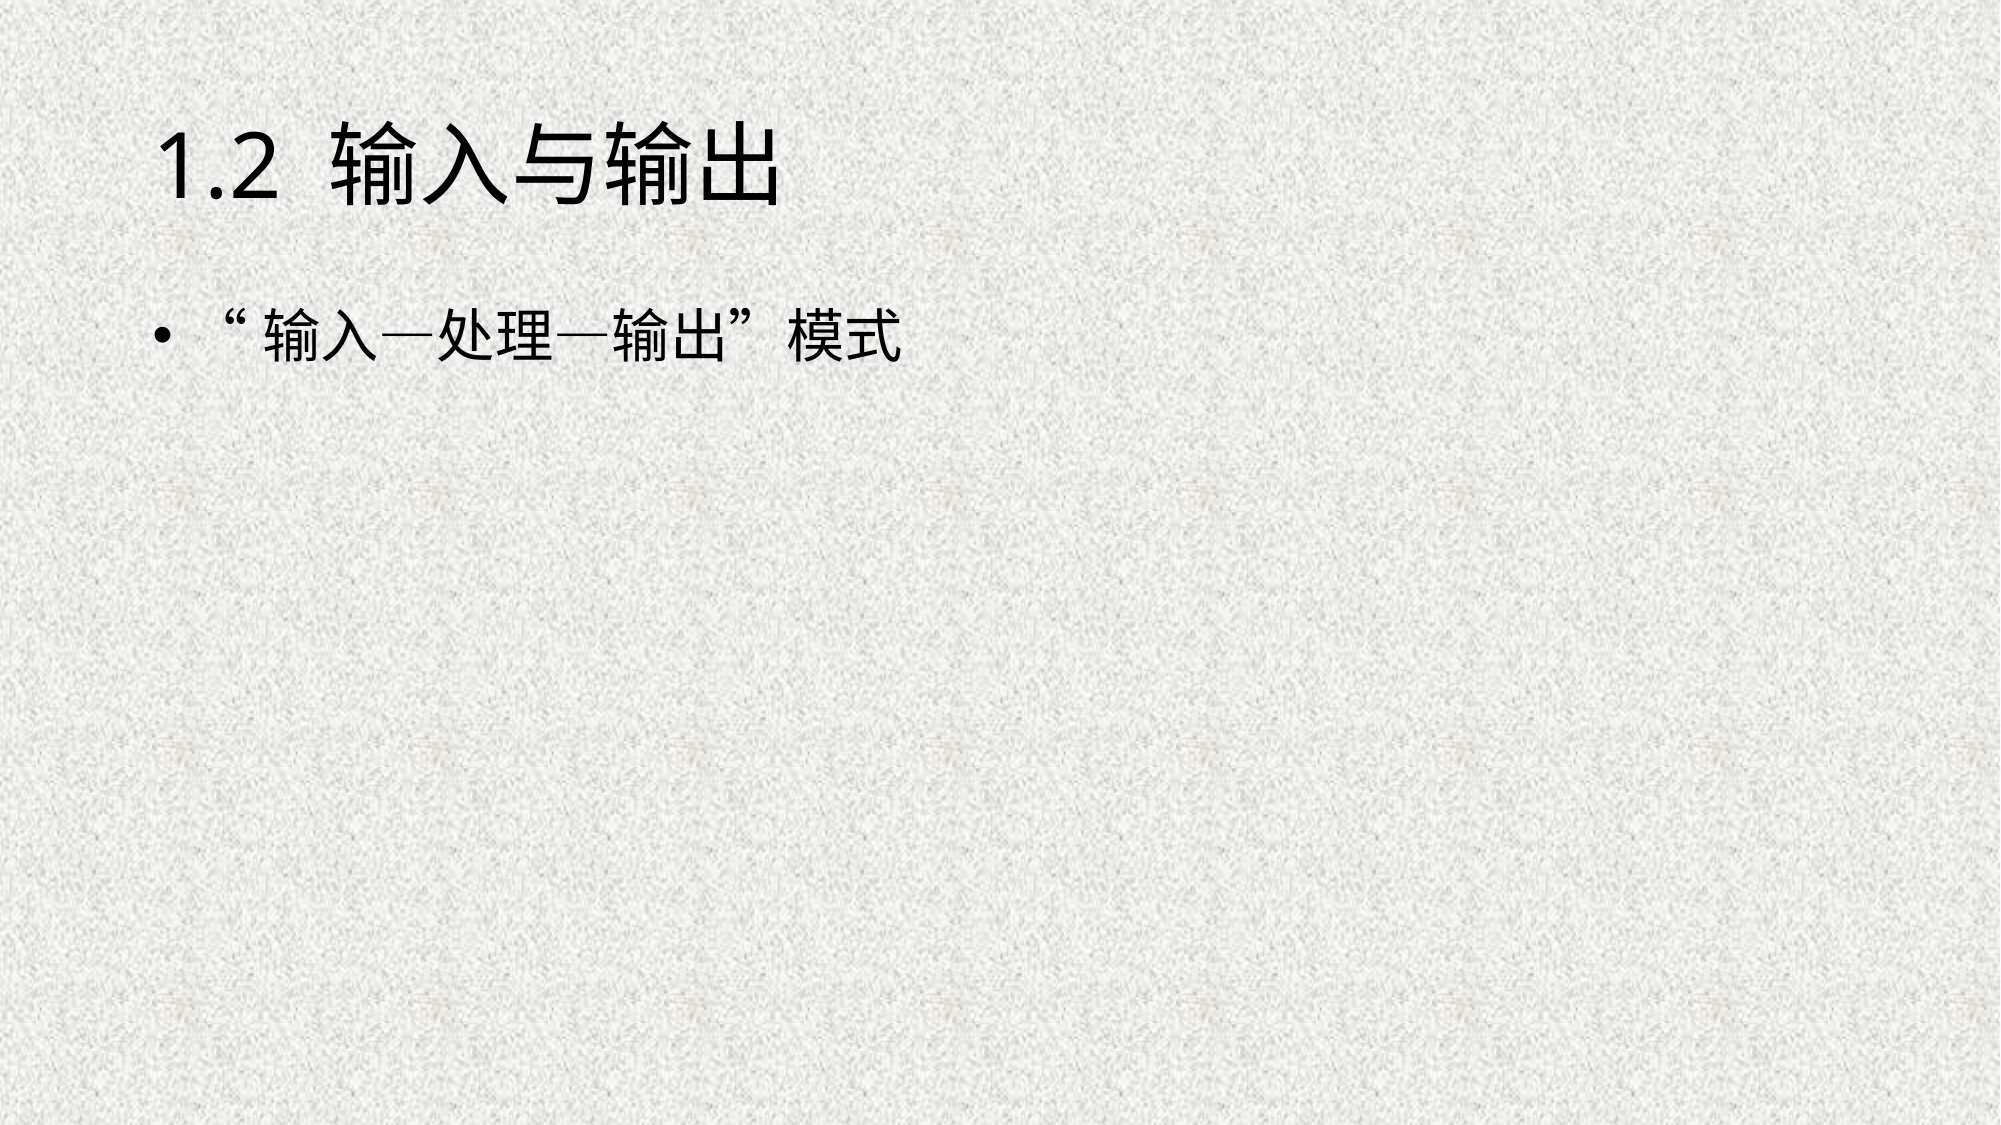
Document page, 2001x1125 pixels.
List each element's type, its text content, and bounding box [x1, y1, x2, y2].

list “输入—处理—输出”模式 [137, 299, 1863, 1014]
picture [0, 0, 2001, 1125]
title 1.2 输入与输出 [137, 59, 1863, 278]
